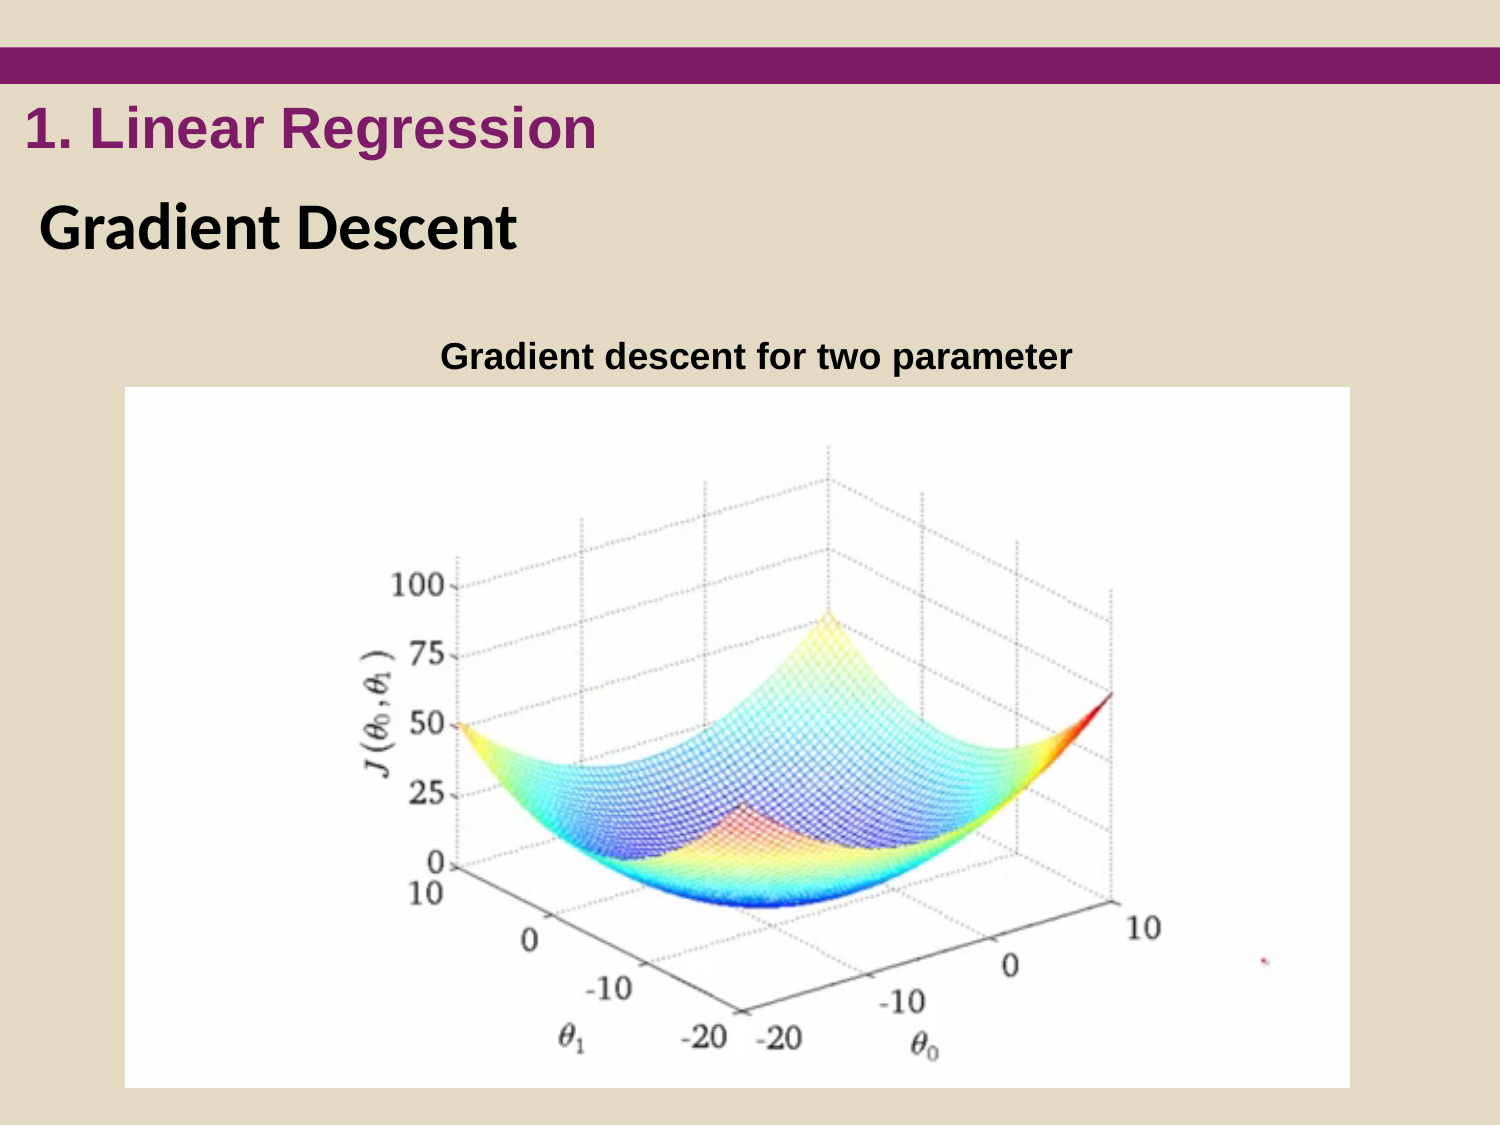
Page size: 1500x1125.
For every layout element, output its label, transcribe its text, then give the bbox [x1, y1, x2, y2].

text_box 1. Linear Regression [24, 90, 1500, 212]
picture [124, 387, 1351, 1089]
text_box Gradient descent for two parameter [424, 324, 1175, 385]
text_box Gradient Descent [24, 174, 1464, 271]
text_box [0, 47, 1500, 84]
